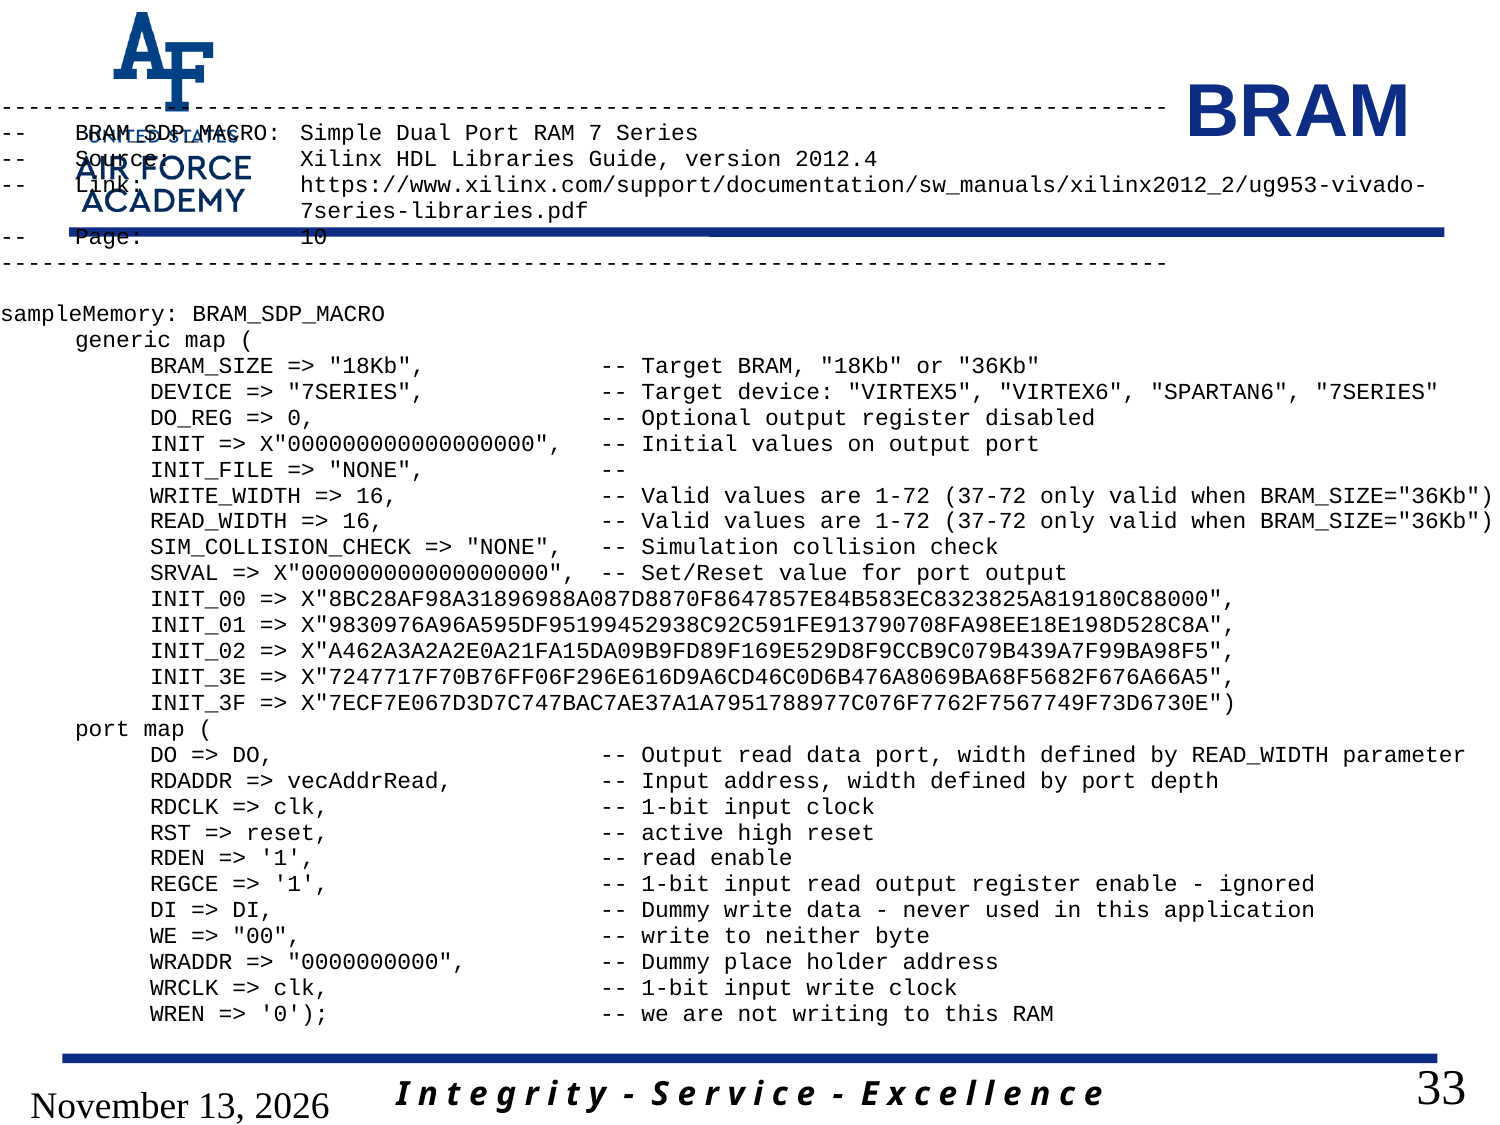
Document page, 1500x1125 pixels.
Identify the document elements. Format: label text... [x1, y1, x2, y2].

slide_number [15, 1038, 366, 1107]
picture [0, 12, 1500, 1030]
title BRAM [313, 12, 1427, 93]
slide_number 33 [1131, 1046, 1482, 1125]
